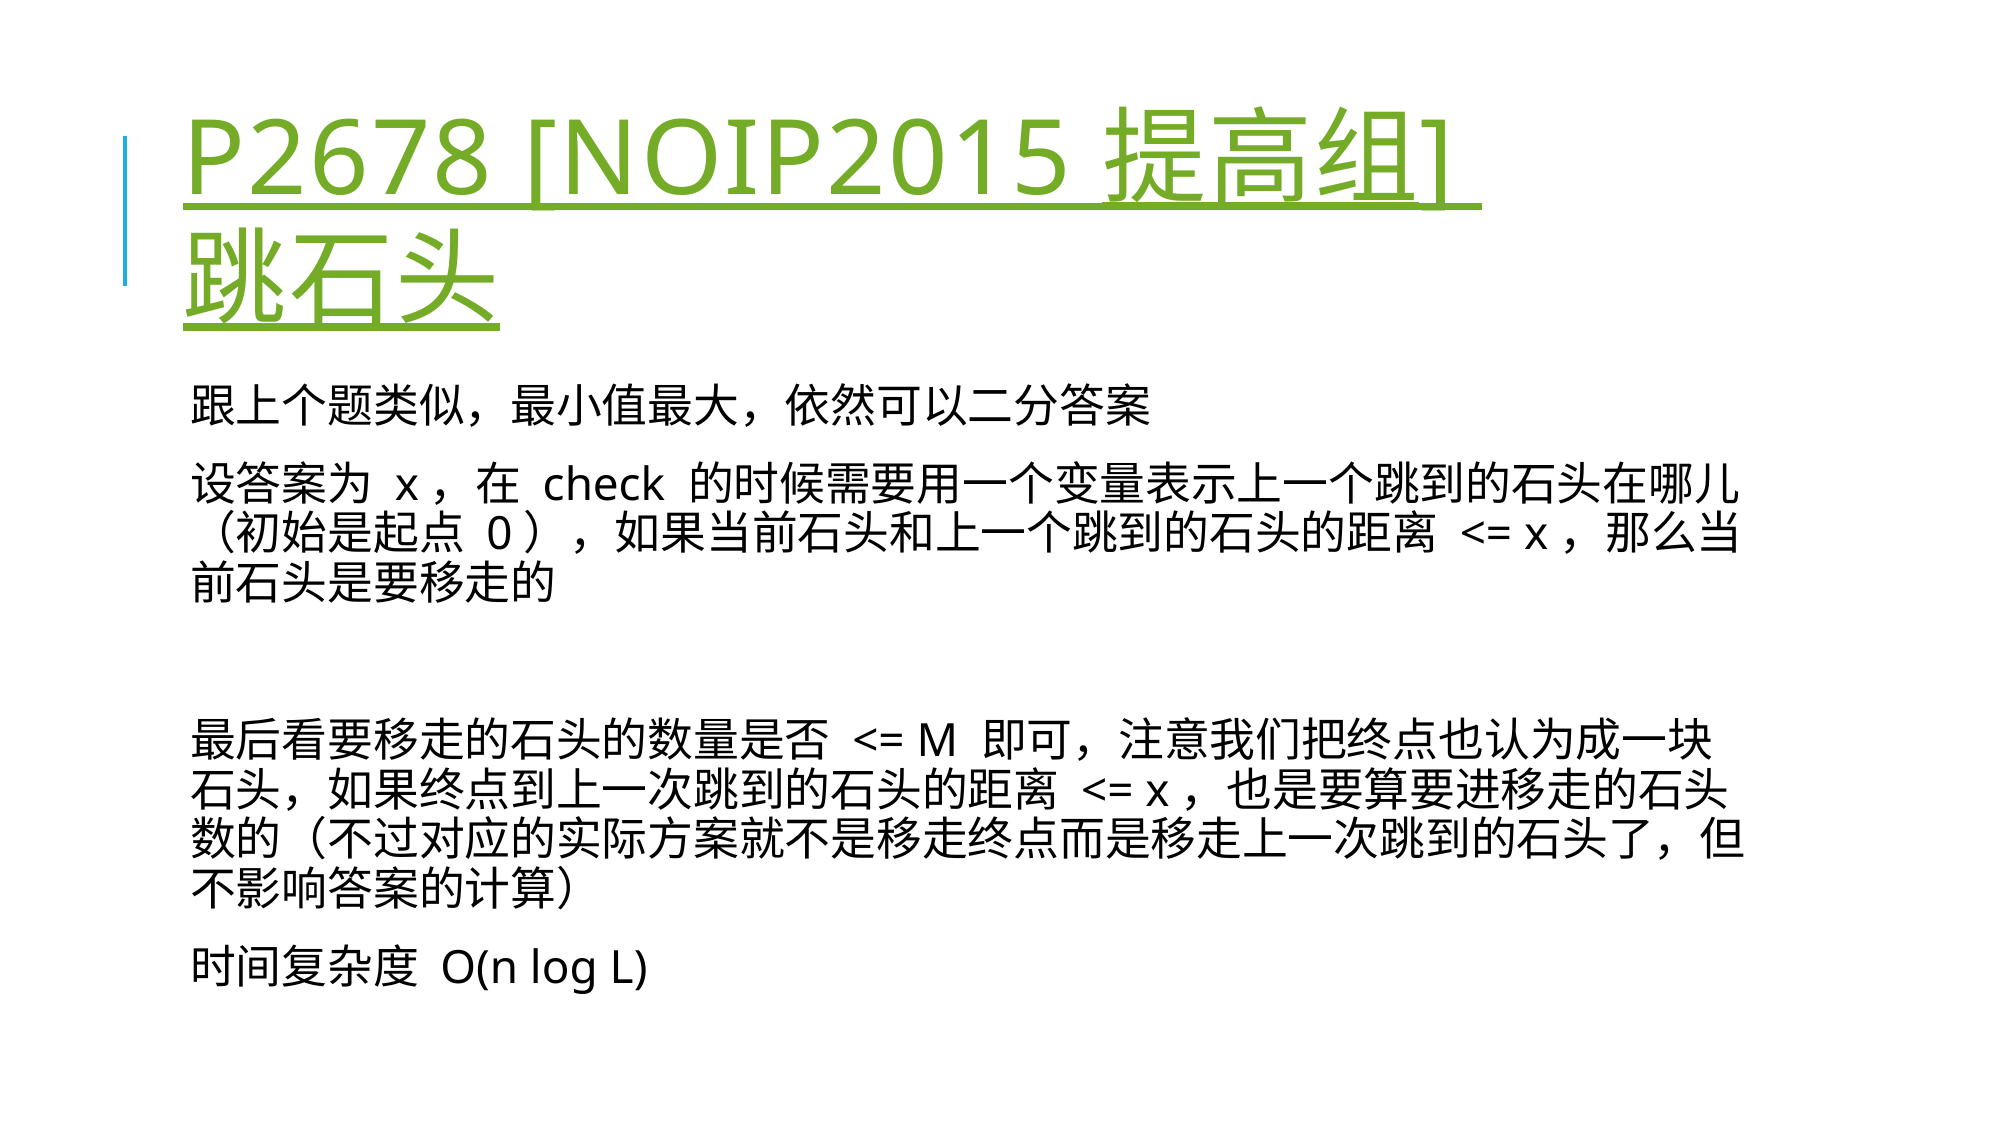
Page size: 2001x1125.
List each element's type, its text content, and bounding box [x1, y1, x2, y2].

list 跟上个题类似，最小值最大，依然可以二分答案 设答案为 x，在 check 的时候需要用一个变量表示上一个跳到的石头在哪儿（初始是起点 0），如果当前石头和上一个跳到的石头的距离 <= x，那么当前石头是要移走的 最后看要移走的石头的数量是否 <= M 即可，注意我们把终点也认为成一块石头，如果终点到上一次跳到的石头的距离 <= x，也是要算要进移走的石头数的（不过对应的实际方案就不是移走终点而是移走上一次跳到的石头了，但不影响答案的计算） 时间复杂度 O(n log L) [168, 375, 1763, 1035]
title P2678 [NOIP2015 提高组] 跳石头 [168, 96, 1763, 342]
